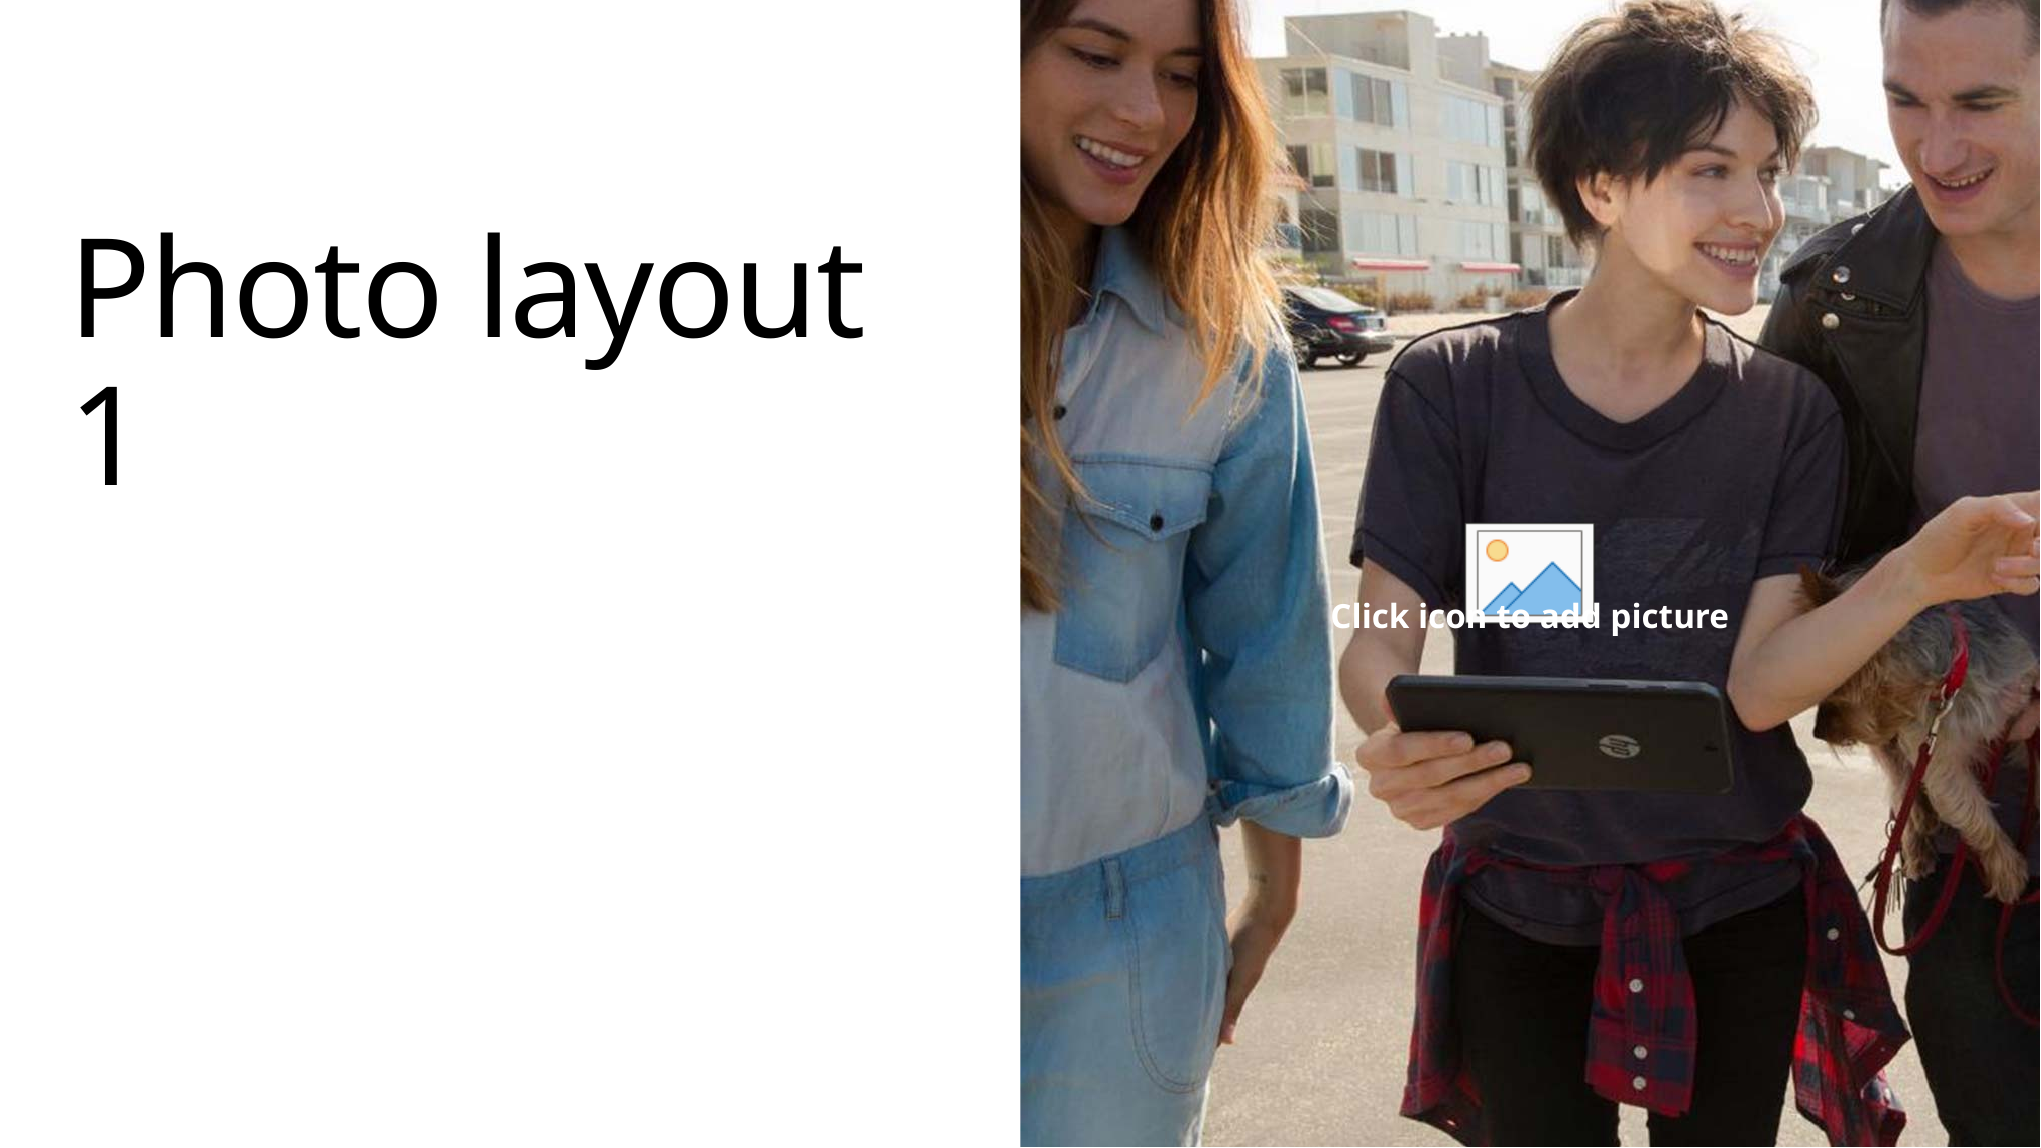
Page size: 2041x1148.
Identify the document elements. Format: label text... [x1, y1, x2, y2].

title Photo layout 1 [45, 203, 946, 534]
picture [1019, 0, 2041, 1148]
